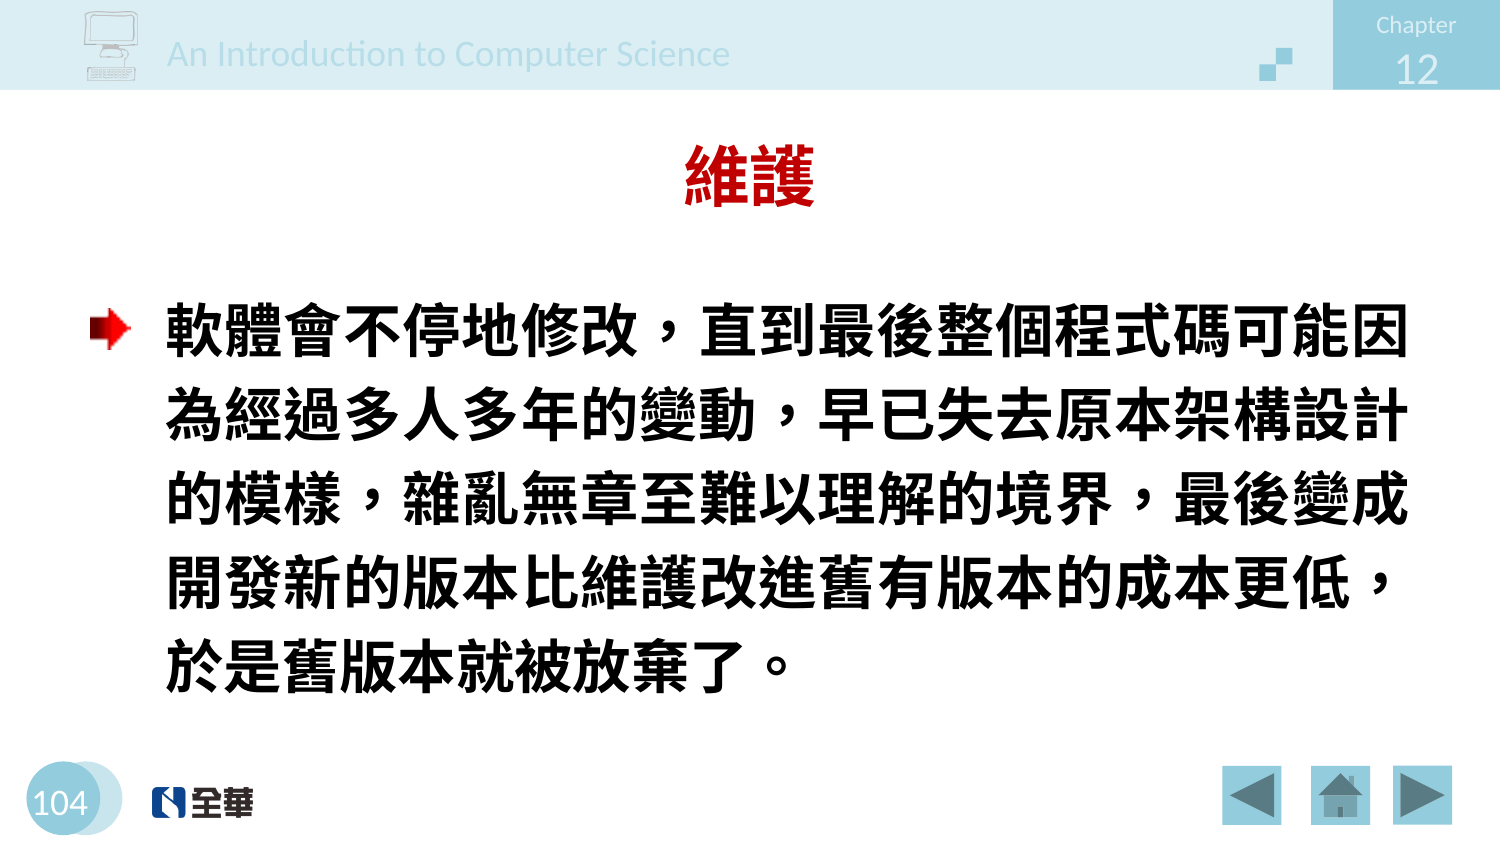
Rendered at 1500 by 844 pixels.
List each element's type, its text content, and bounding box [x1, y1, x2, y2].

list 軟體會不停地修改，直到最後整個程式碼可能因為經過多人多年的變動，早已失去原本架構設計的模樣，雜亂無章至難以理解的境界，最後變成開發新的版本比維護改進舊有版本的成本更低，於是舊版本就被放棄了。 [75, 272, 1425, 754]
picture [152, 787, 253, 818]
picture [84, 11, 138, 81]
picture [90, 308, 131, 350]
title 維護 [75, 104, 1425, 245]
